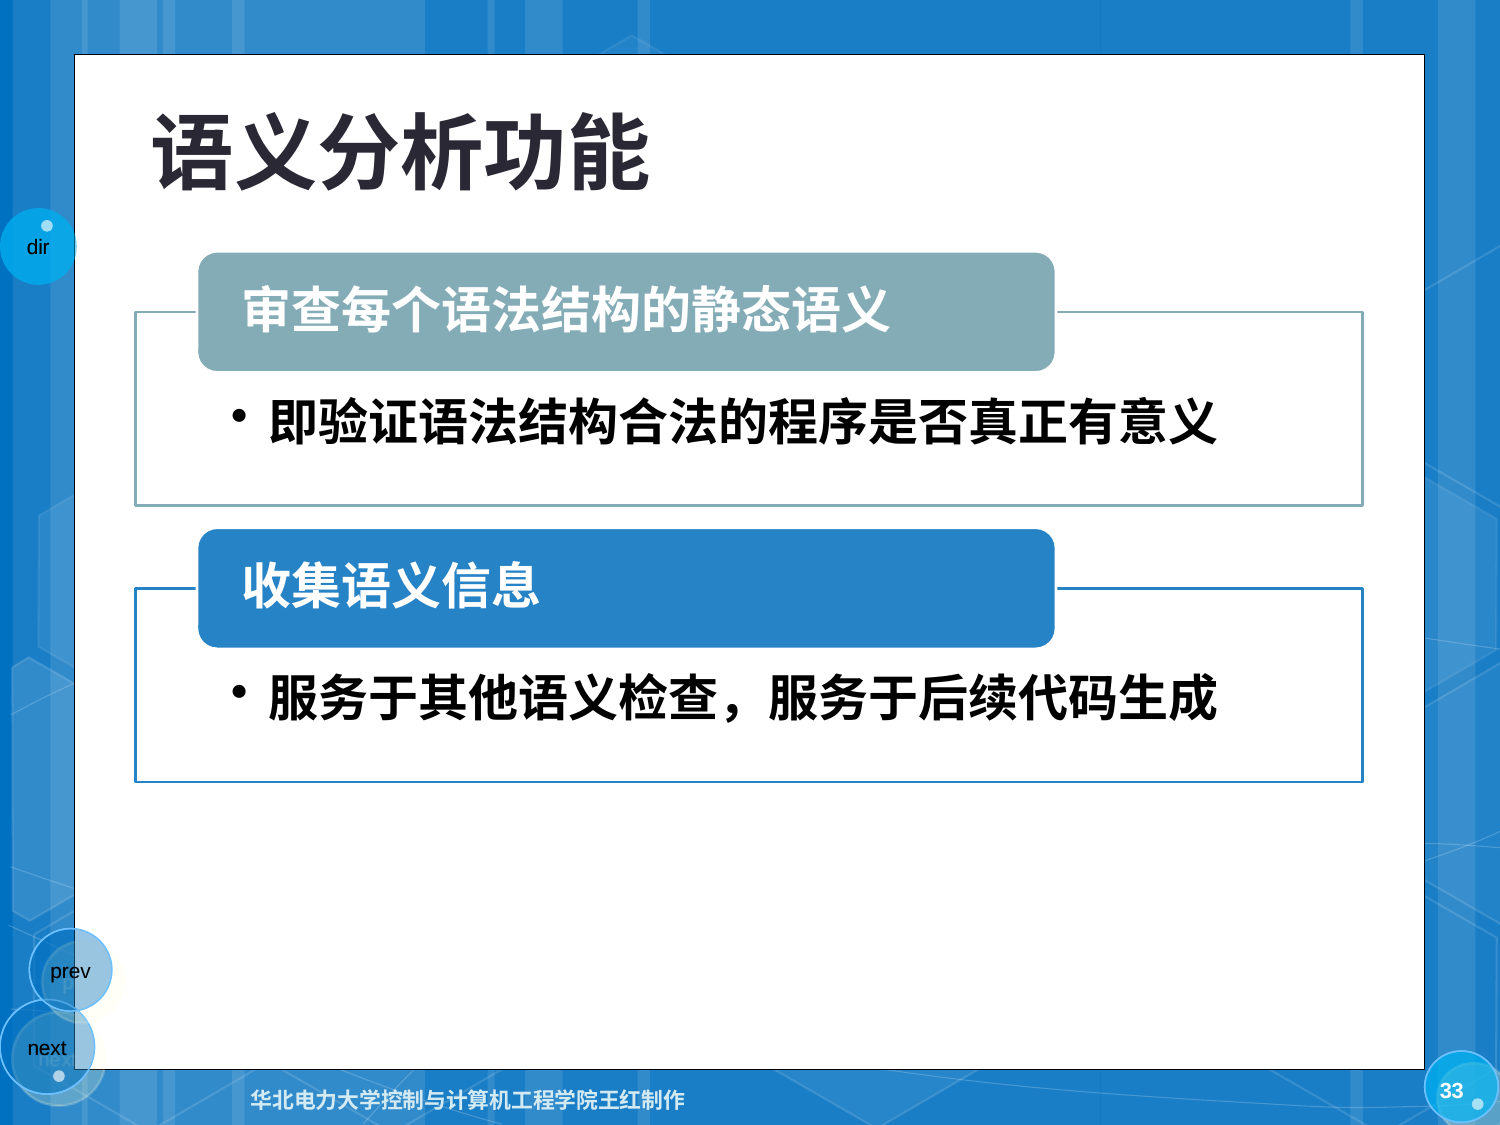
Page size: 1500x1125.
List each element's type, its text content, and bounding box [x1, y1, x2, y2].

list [135, 246, 1363, 788]
title 语义分析功能 [135, 66, 1324, 209]
footer 华北电力大学控制与计算机工程学院王红制作 [143, 1069, 701, 1125]
slide_number 33 [1424, 1060, 1495, 1121]
